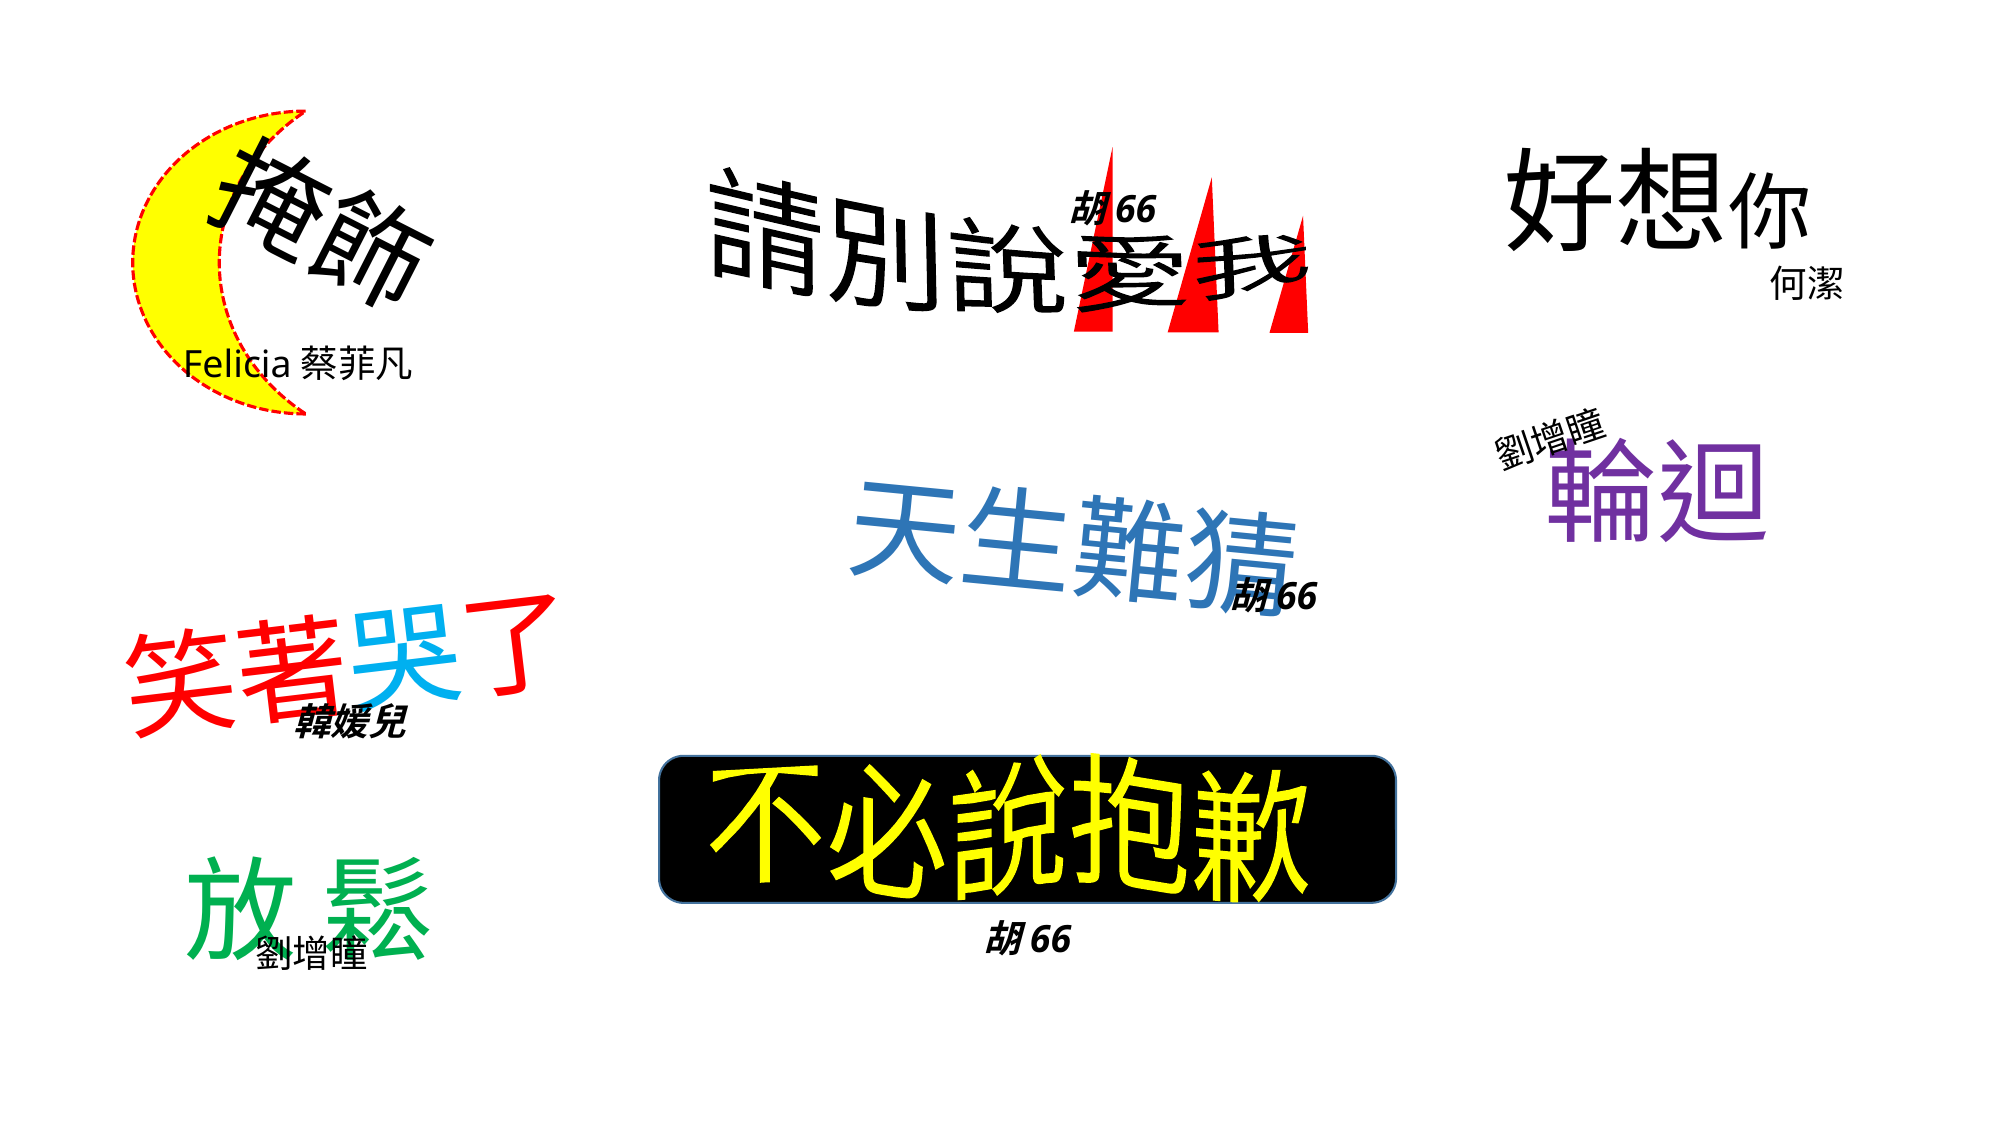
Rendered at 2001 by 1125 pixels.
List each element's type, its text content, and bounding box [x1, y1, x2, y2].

text_box 掩飾 [176, 98, 472, 332]
text_box 笑著哭了 [100, 556, 595, 763]
text_box [658, 754, 1398, 904]
text_box [1072, 238, 1114, 333]
text_box 胡66 [968, 907, 1087, 967]
text_box [1166, 177, 1220, 334]
text_box 放 鬆 [169, 831, 598, 982]
text_box [215, 393, 307, 416]
text_box 胡66 [1214, 564, 1333, 625]
text_box 劉增瞳 [240, 922, 383, 983]
text_box 好想你 [1488, 122, 1827, 273]
text_box 何潔 [1755, 253, 1860, 313]
text_box 胡66 [1053, 177, 1172, 238]
text_box Felicia蔡菲凡 [168, 332, 429, 393]
text_box [131, 125, 236, 356]
text_box [1105, 146, 1114, 177]
text_box 韓媛兒 [278, 690, 421, 751]
text_box [1268, 215, 1310, 334]
text_box 天生難猜 [827, 445, 1320, 642]
text_box 劉增瞳 [1472, 387, 1627, 490]
text_box [274, 110, 310, 122]
text_box 輪迴 [1529, 413, 1785, 564]
